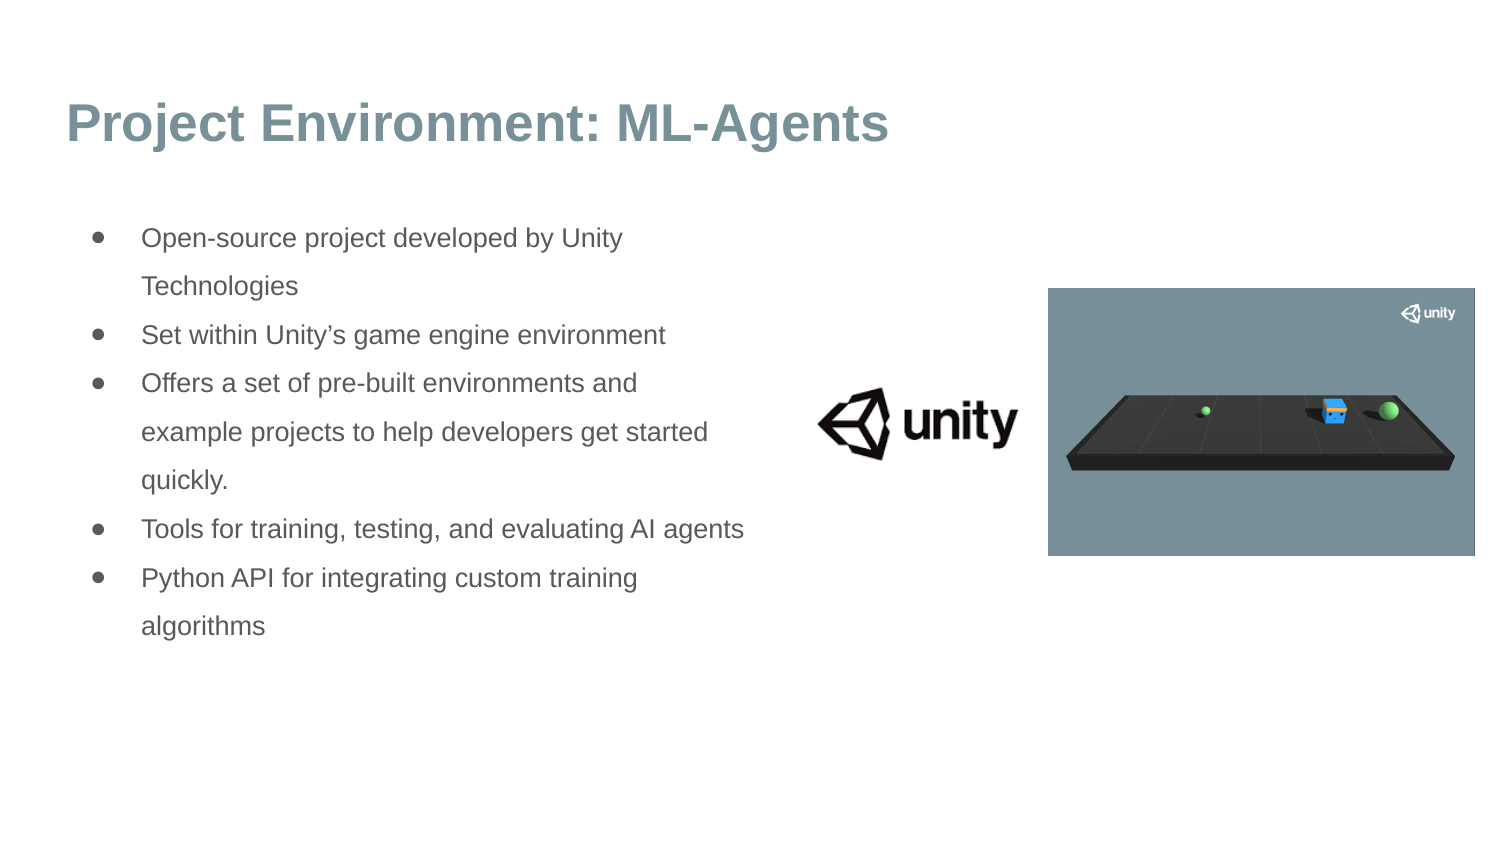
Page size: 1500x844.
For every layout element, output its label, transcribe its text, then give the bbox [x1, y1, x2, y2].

picture [796, 288, 1476, 556]
list Open-source project developed by Unity Technologies Set within Unity’s game engine environment Offers a set of pre-built environments and example projects to help developers get started quickly. Tools for training, testing, and evaluating AI agents Python API for integrating custom training algorithms [51, 189, 760, 750]
title Project Environment: ML-Agents [51, 72, 1449, 167]
